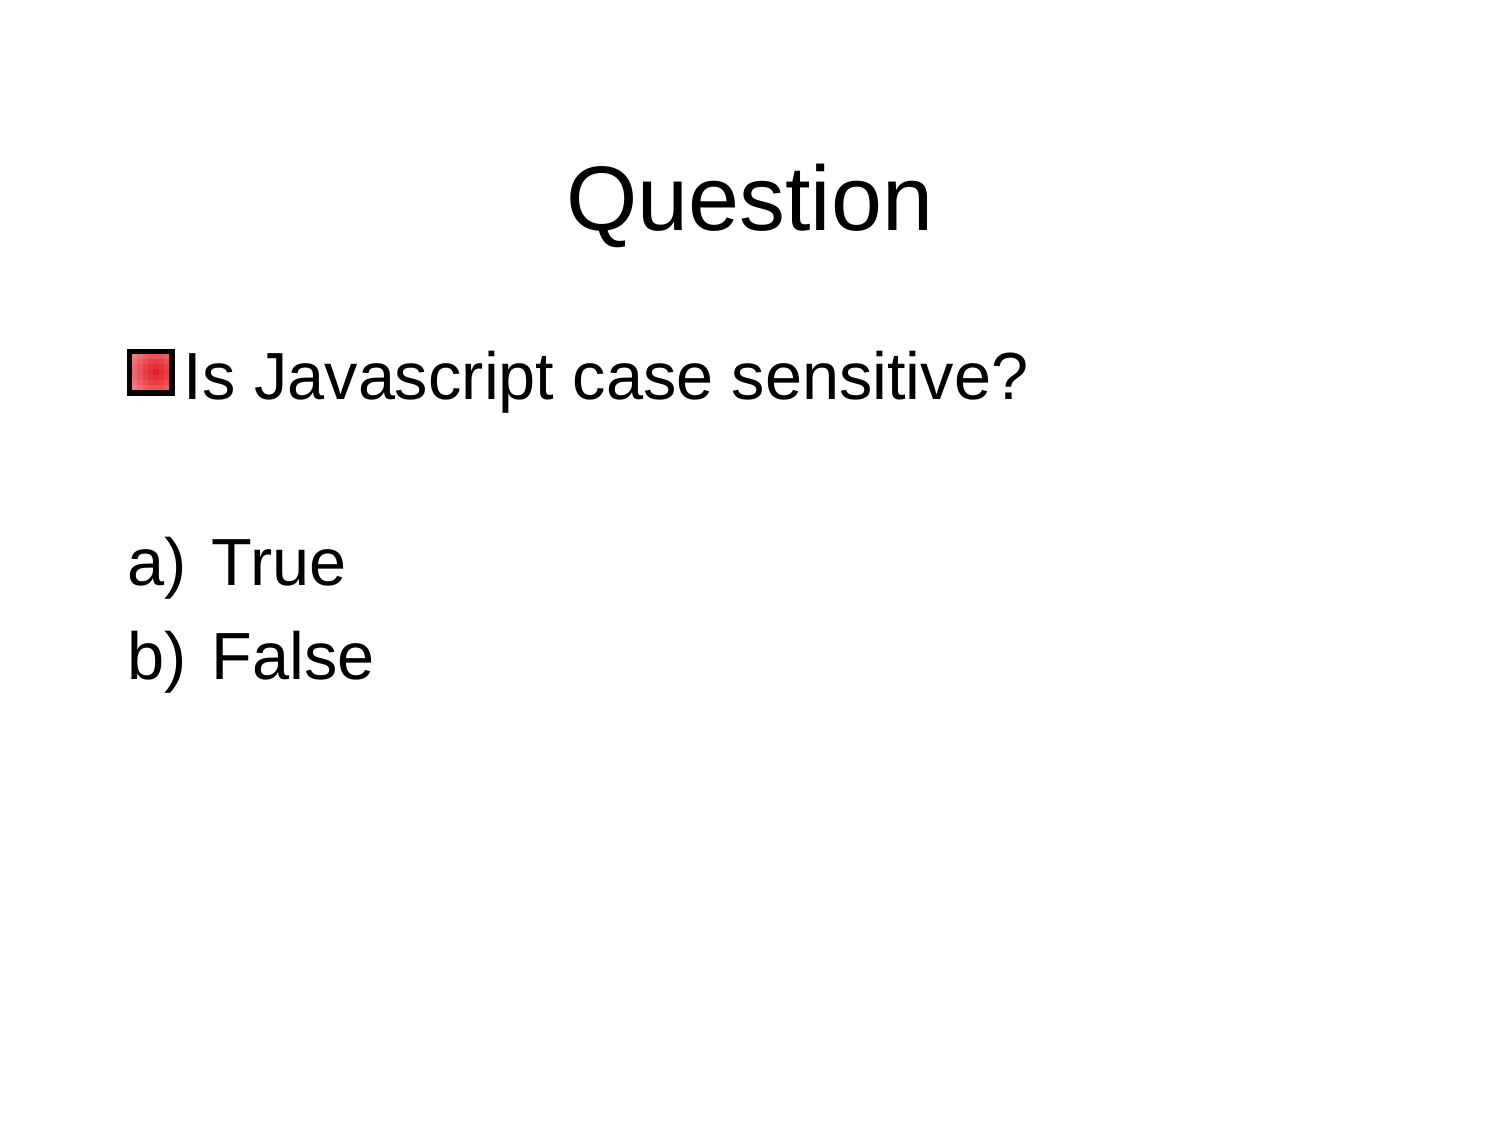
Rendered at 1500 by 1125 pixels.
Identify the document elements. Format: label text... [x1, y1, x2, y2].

picture [127, 349, 175, 396]
list Is Javascript case sensitive? True False [112, 324, 1388, 1000]
title Question [112, 99, 1388, 288]
